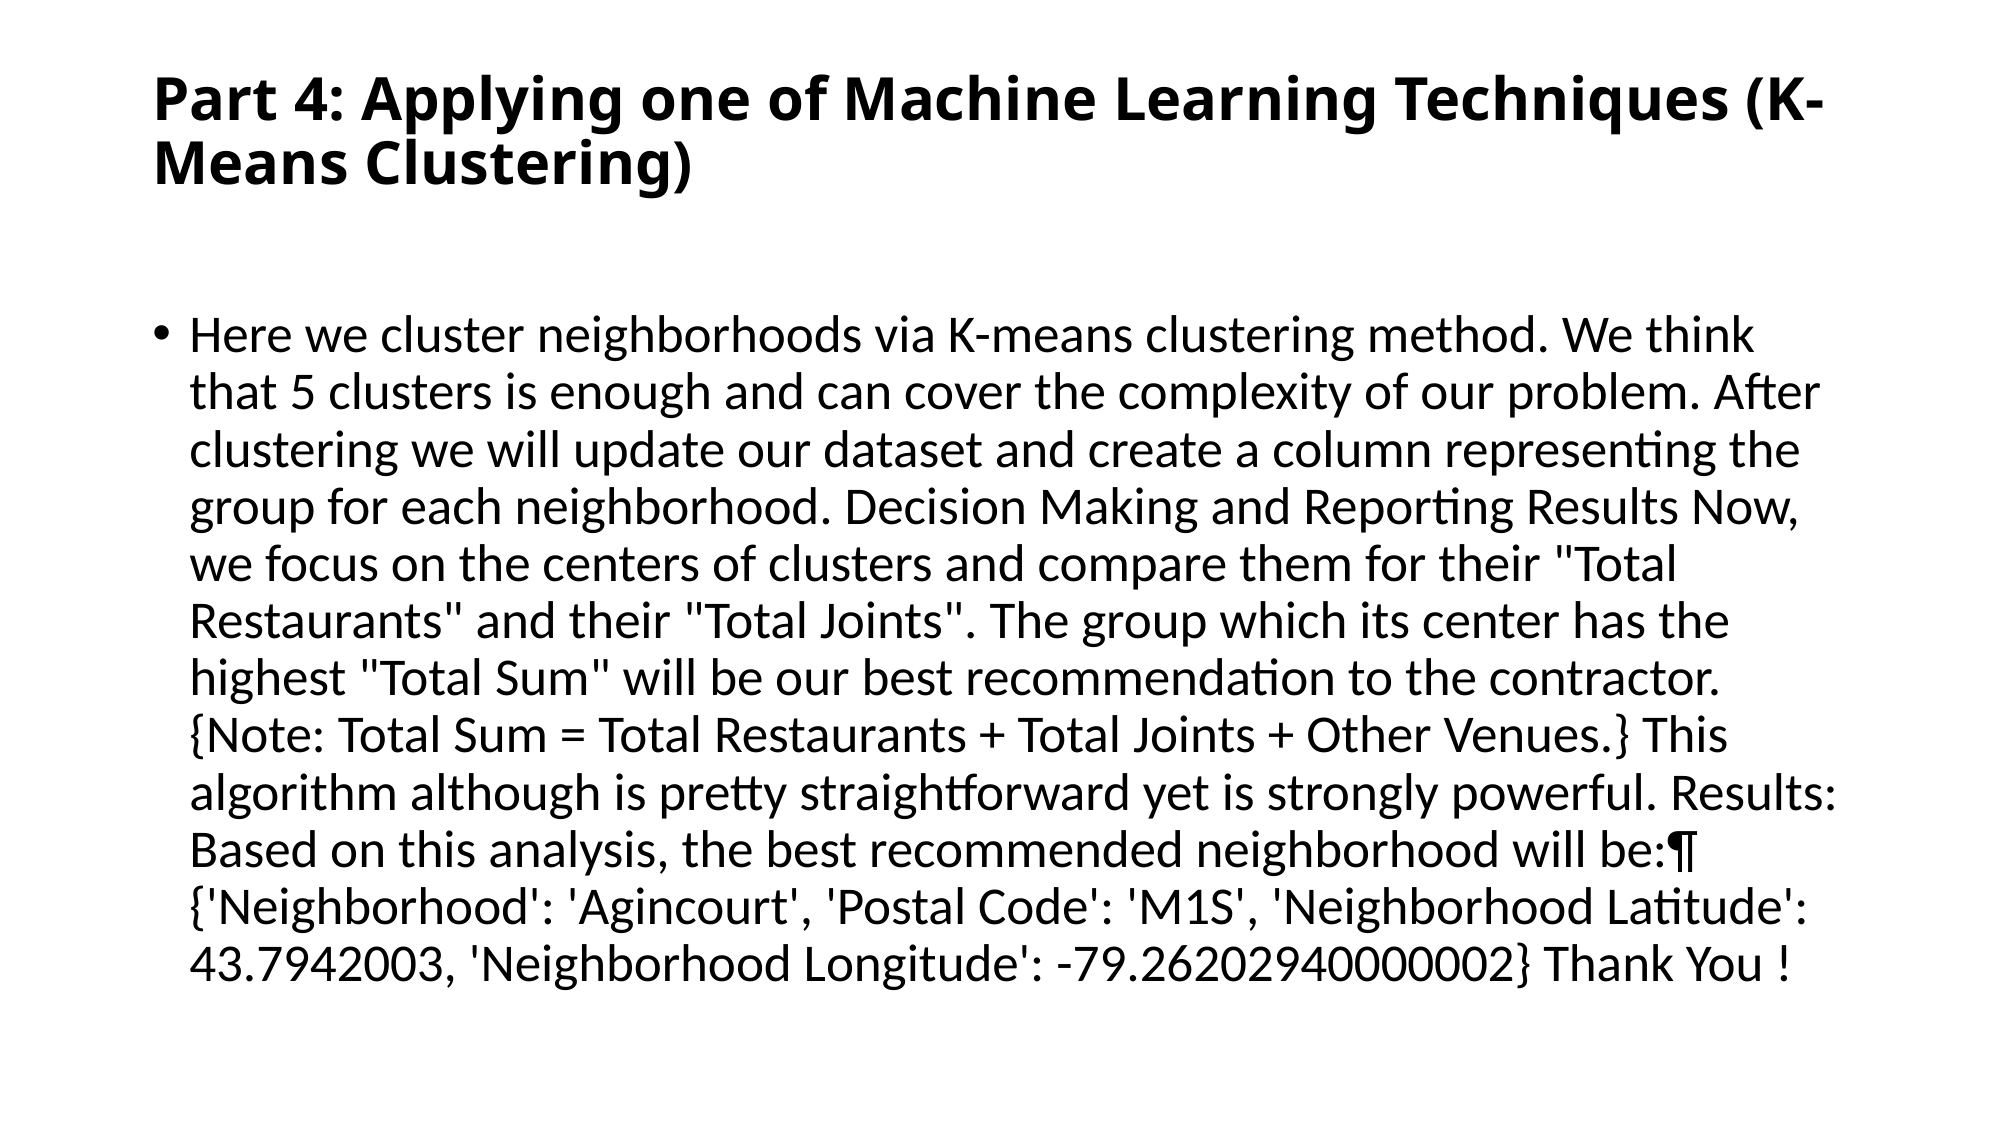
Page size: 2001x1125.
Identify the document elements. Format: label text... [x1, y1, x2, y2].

list Here we cluster neighborhoods via K-means clustering method. We think that 5 clusters is enough and can cover the complexity of our problem. After clustering we will update our dataset and create a column representing the group for each neighborhood. Decision Making and Reporting Results Now, we focus on the centers of clusters and compare them for their "Total Restaurants" and their "Total Joints". The group which its center has the highest "Total Sum" will be our best recommendation to the contractor. {Note: Total Sum = Total Restaurants + Total Joints + Other Venues.} This algorithm although is pretty straightforward yet is strongly powerful. Results: Based on this analysis, the best recommended neighborhood will be:¶ {'Neighborhood': 'Agincourt', 'Postal Code': 'M1S', 'Neighborhood Latitude': 43.7942003, 'Neighborhood Longitude': -79.26202940000002} Thank You ! [137, 299, 1863, 1014]
title Part 4: Applying one of Machine Learning Techniques (K-Means Clustering) [137, 59, 1863, 278]
